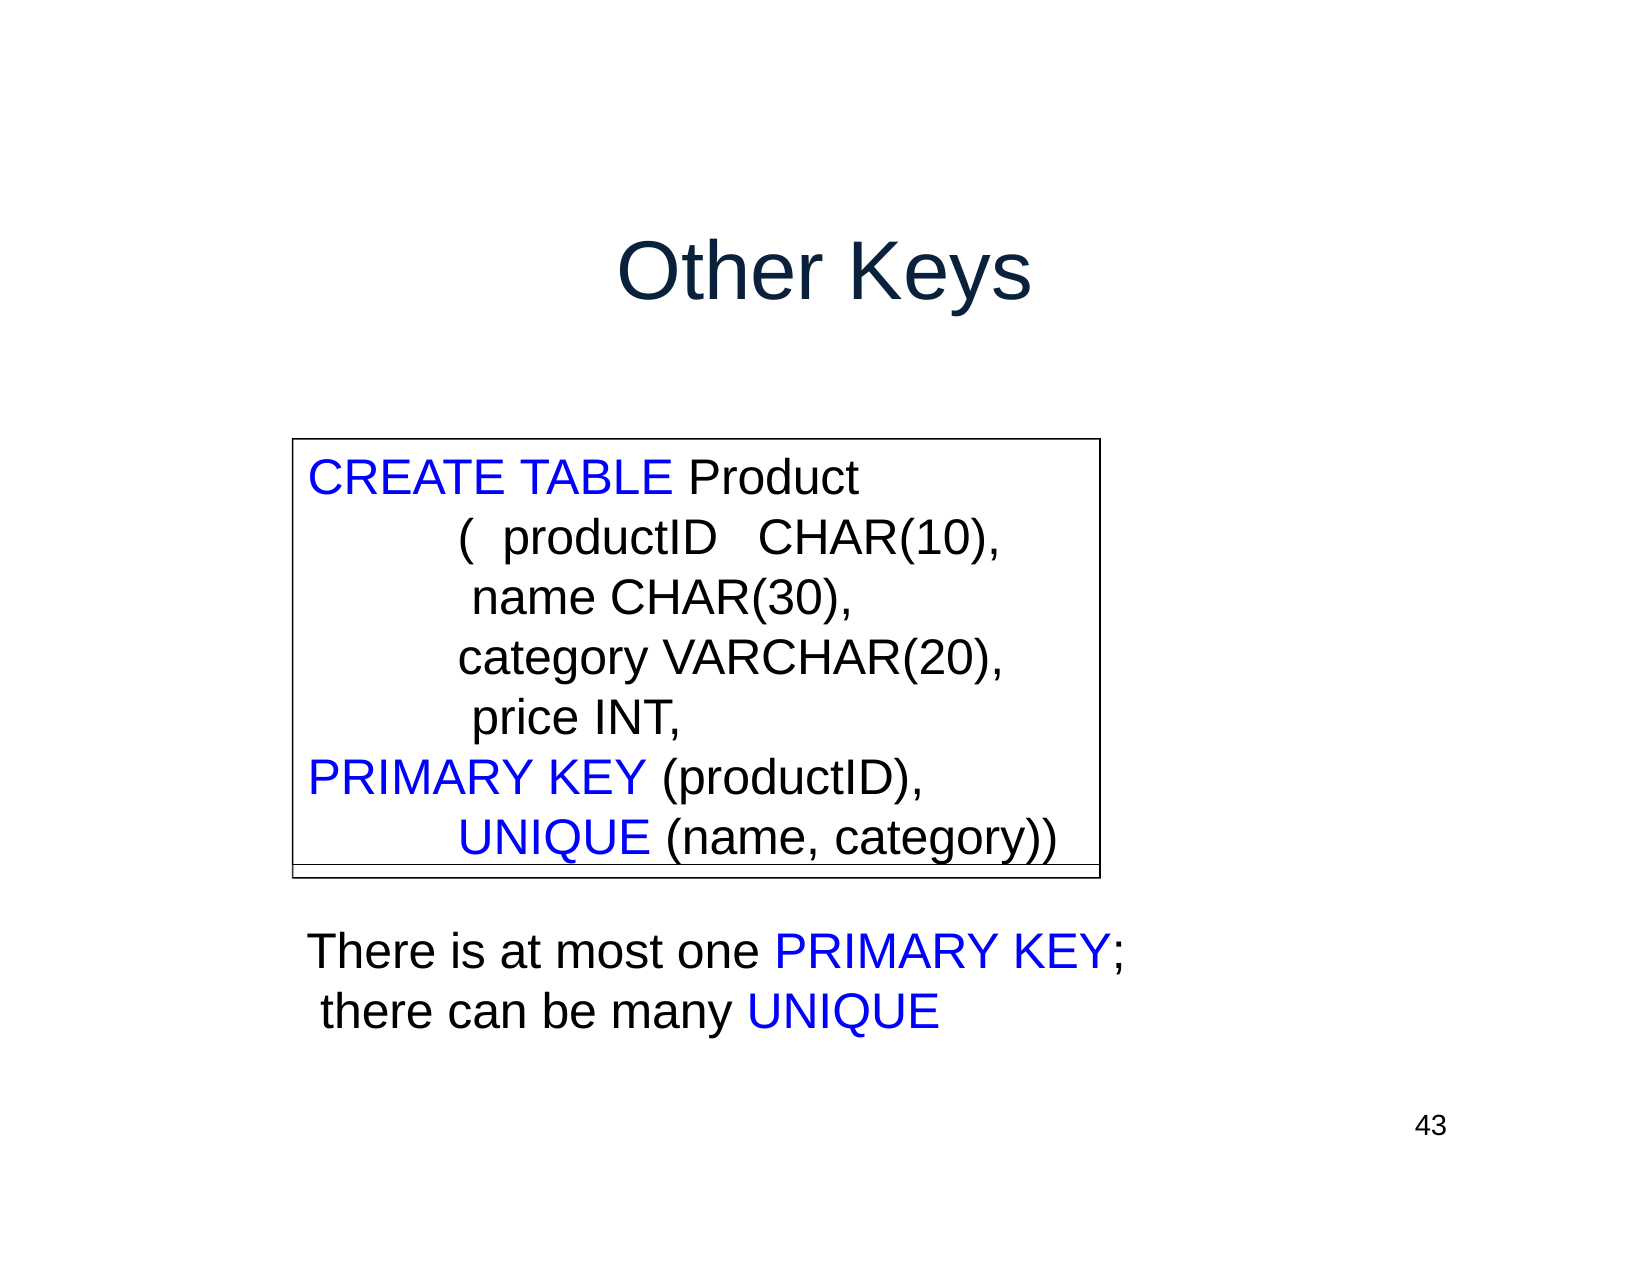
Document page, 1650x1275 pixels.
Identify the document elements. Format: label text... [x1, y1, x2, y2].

title Other Keys [614, 214, 1036, 430]
text_box [291, 438, 1101, 879]
text_box There is at most one PRIMARY KEY; there can be many UNIQUE [304, 916, 1132, 1039]
slide_number 43 [1408, 1107, 1460, 1275]
text_box CREATE TABLE Product ( productID CHAR(10), name CHAR(30), category VARCHAR(20), price INT, PRIMARY KEY (productID), UNIQUE (name, category)) [292, 438, 1101, 865]
